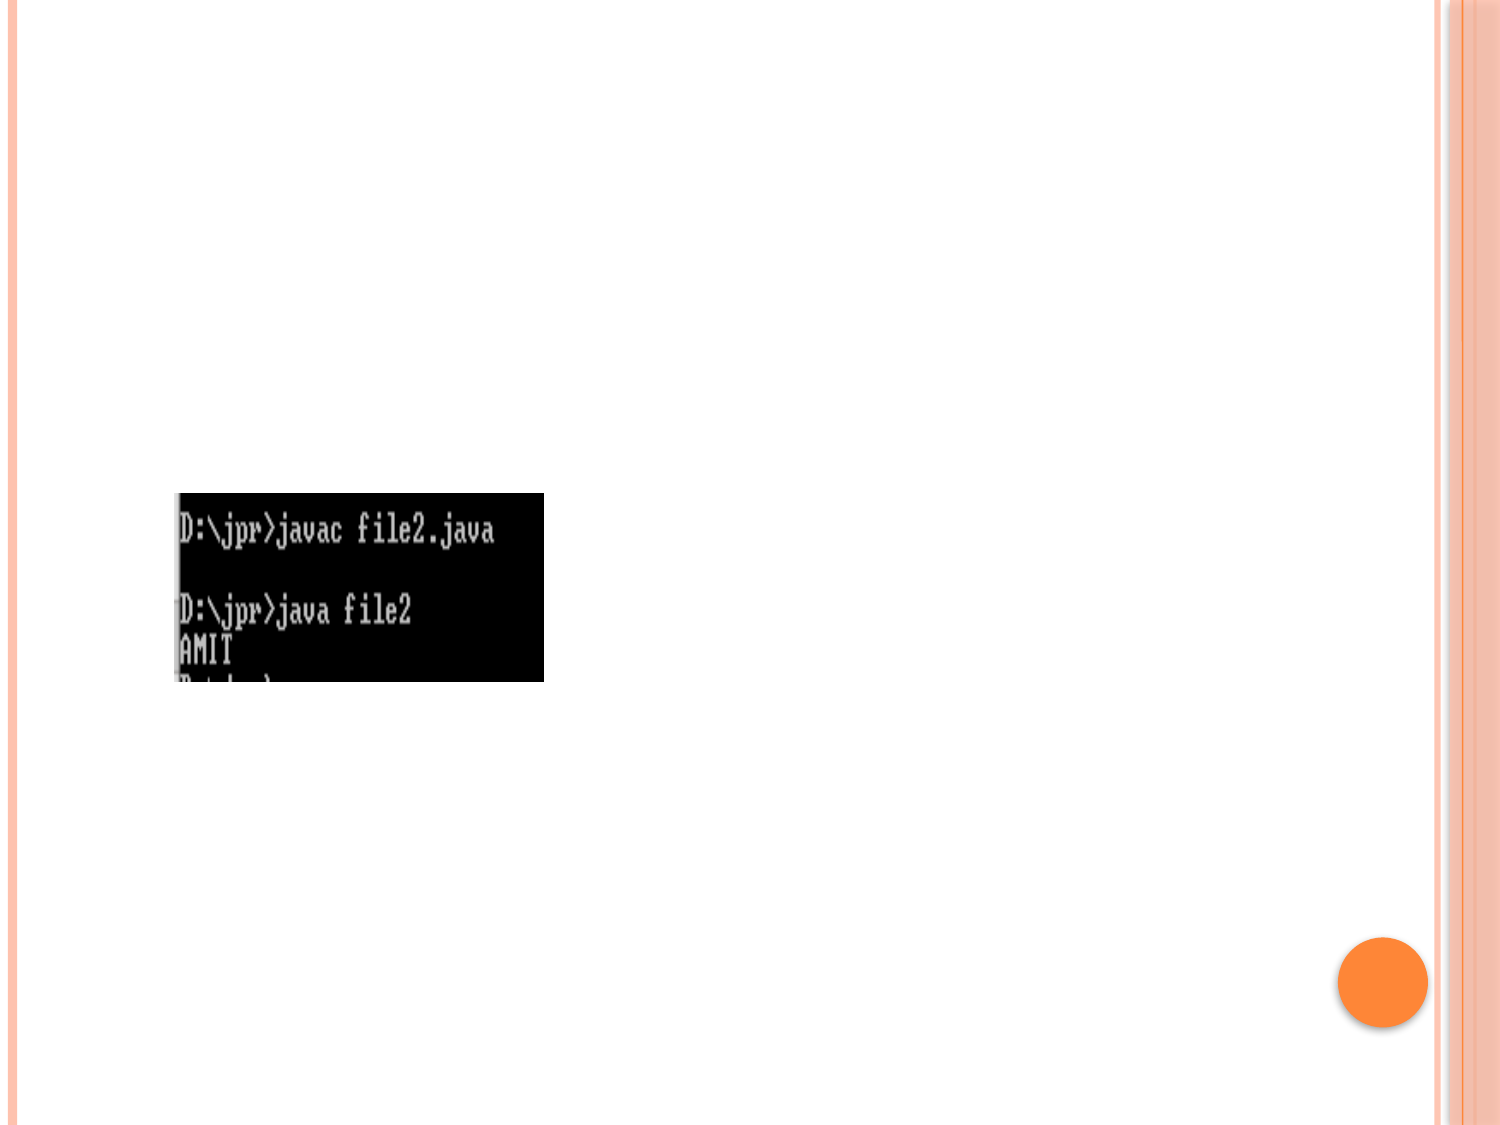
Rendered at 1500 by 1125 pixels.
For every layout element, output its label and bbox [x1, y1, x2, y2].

list [174, 493, 545, 682]
